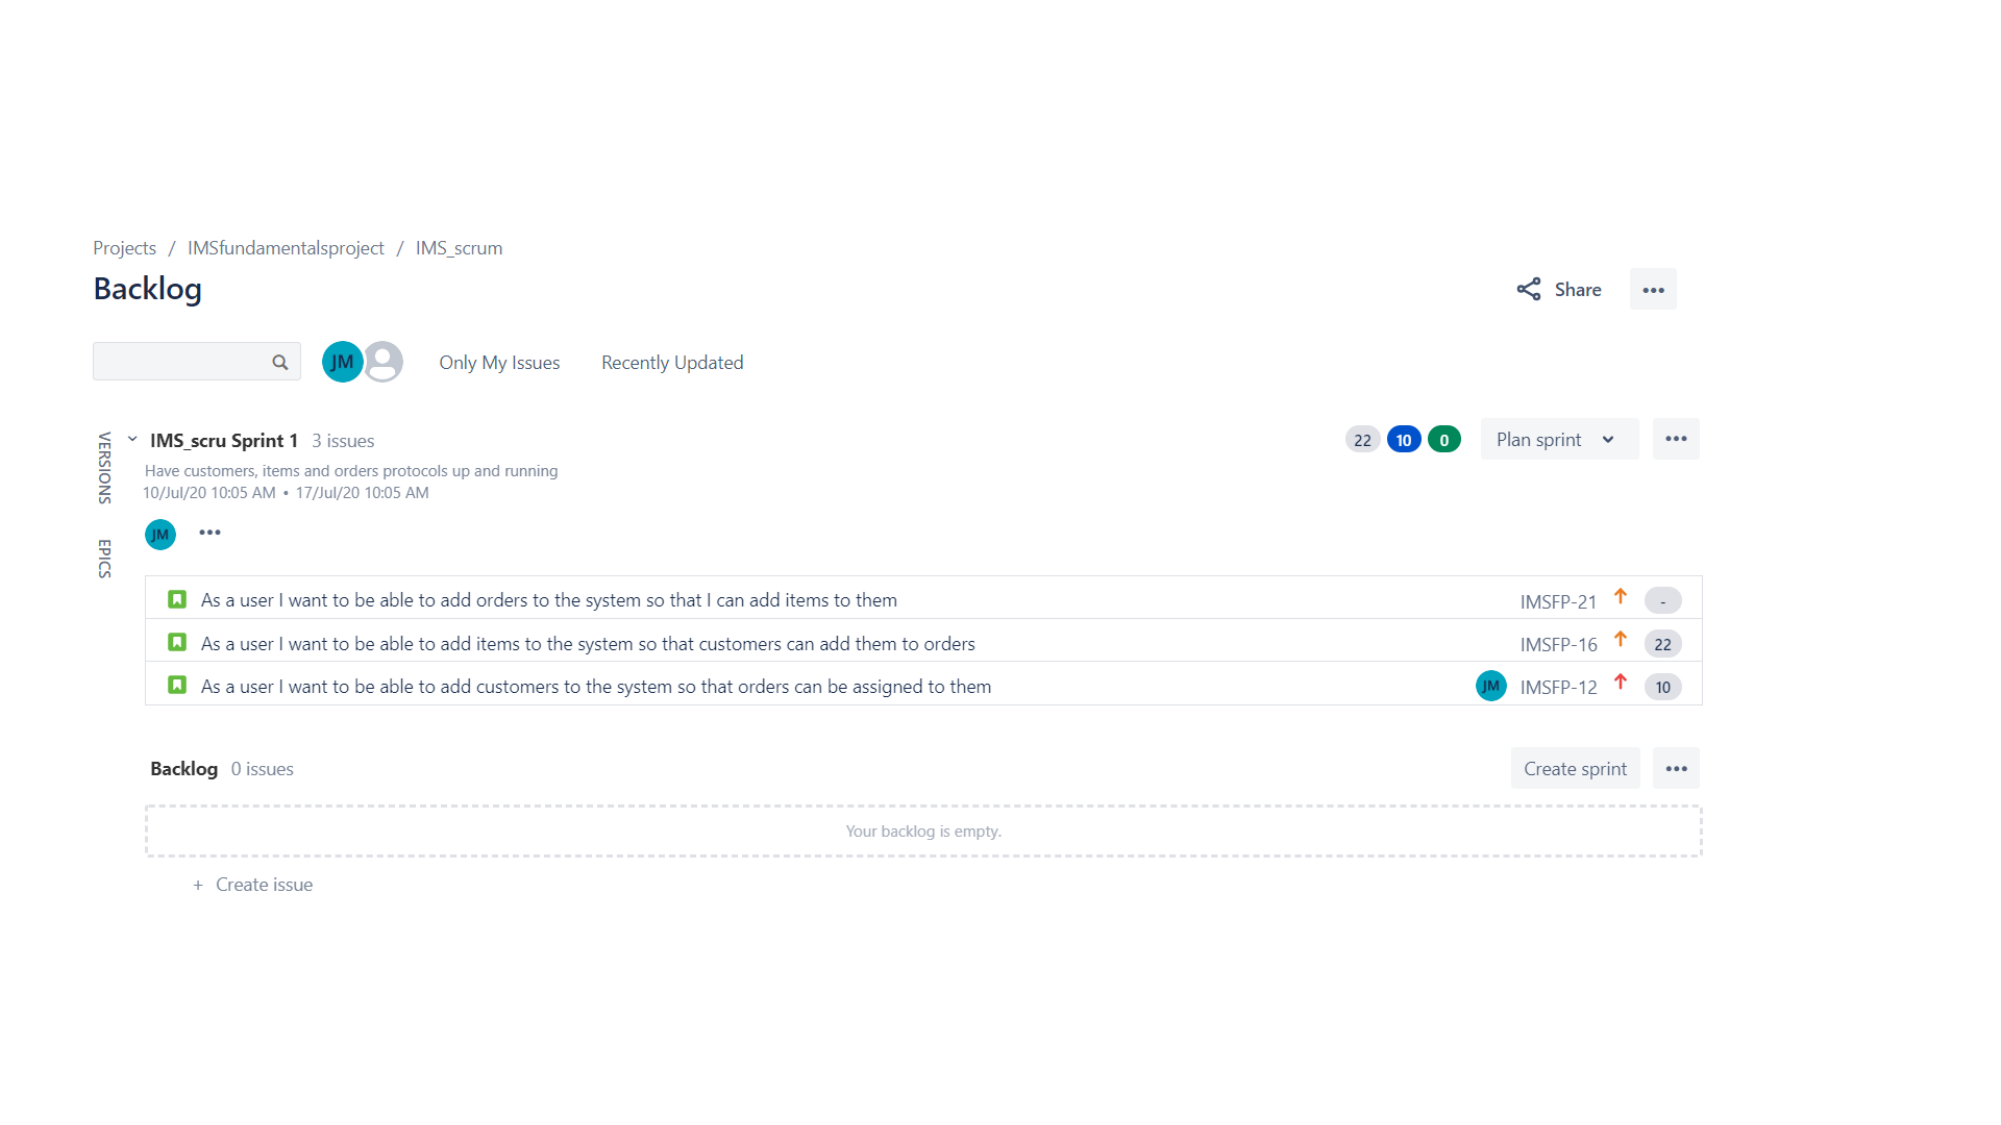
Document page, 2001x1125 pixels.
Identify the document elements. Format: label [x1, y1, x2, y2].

picture [84, 213, 1760, 912]
